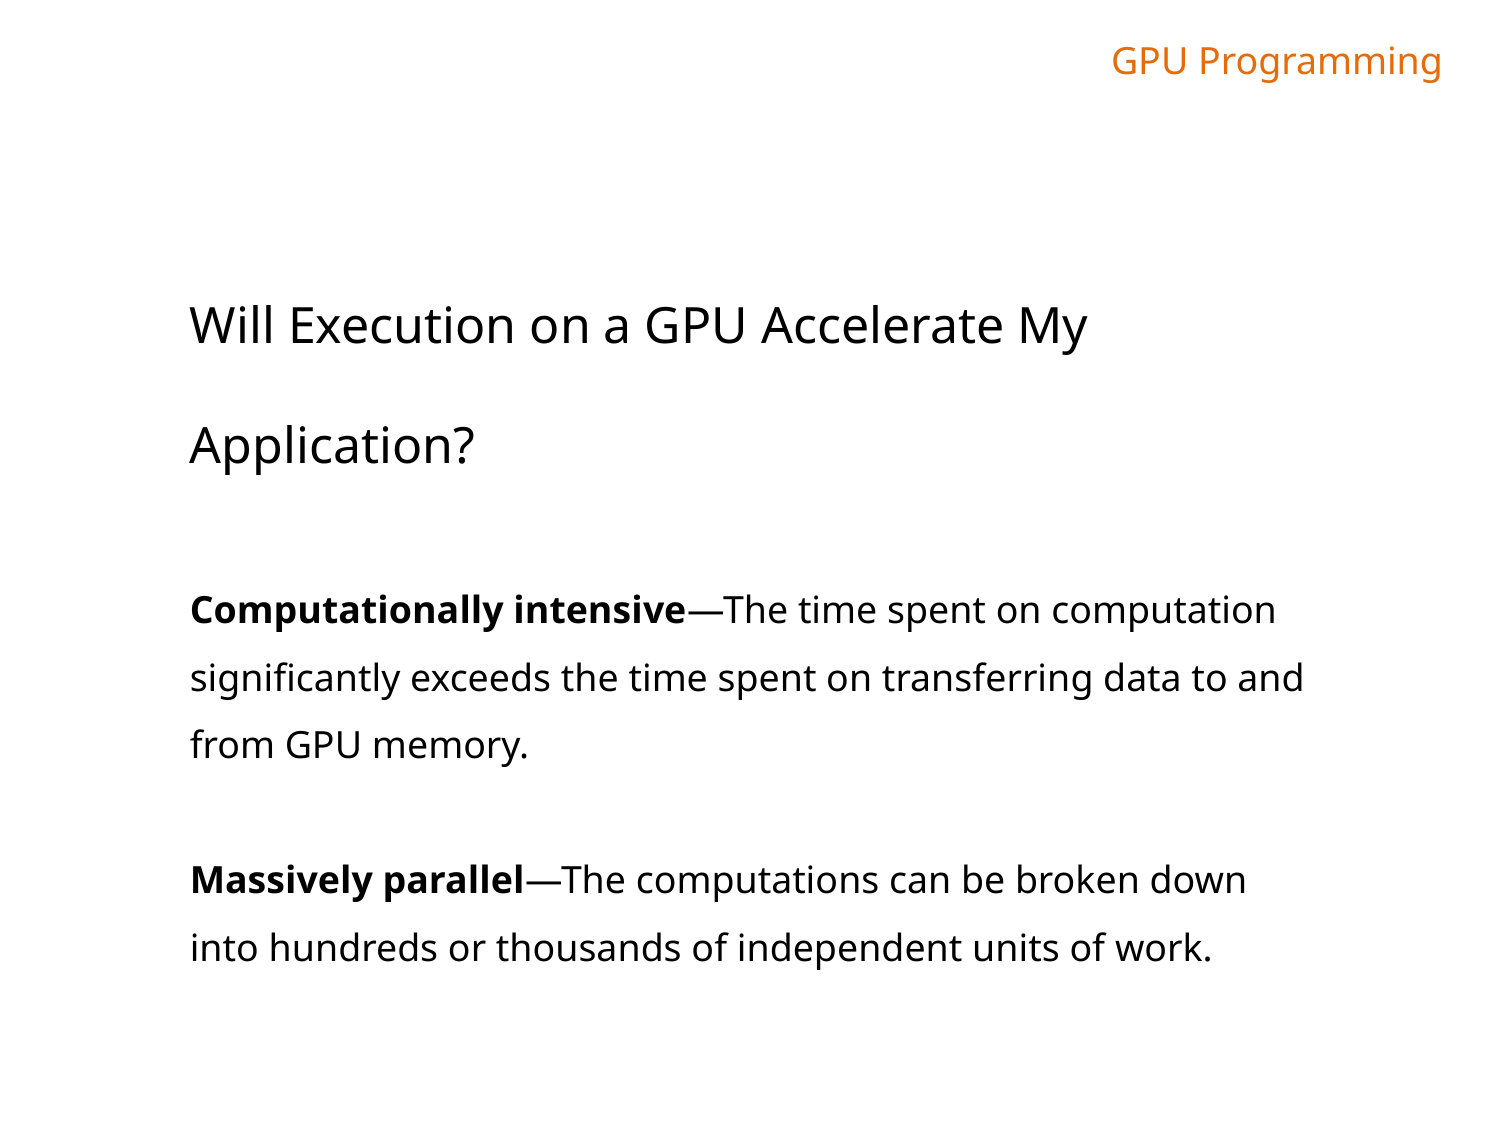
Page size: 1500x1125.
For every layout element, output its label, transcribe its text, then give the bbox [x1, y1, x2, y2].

text_box GPU Programming [782, 29, 1458, 90]
text_box Will Execution on a GPU Accelerate My Application? Computationally intensive—The time spent on computation significantly exceeds the time spent on transferring data to and from GPU memory. Massively parallel—The computations can be broken down into hundreds or thousands of independent units of work. [174, 226, 1338, 977]
